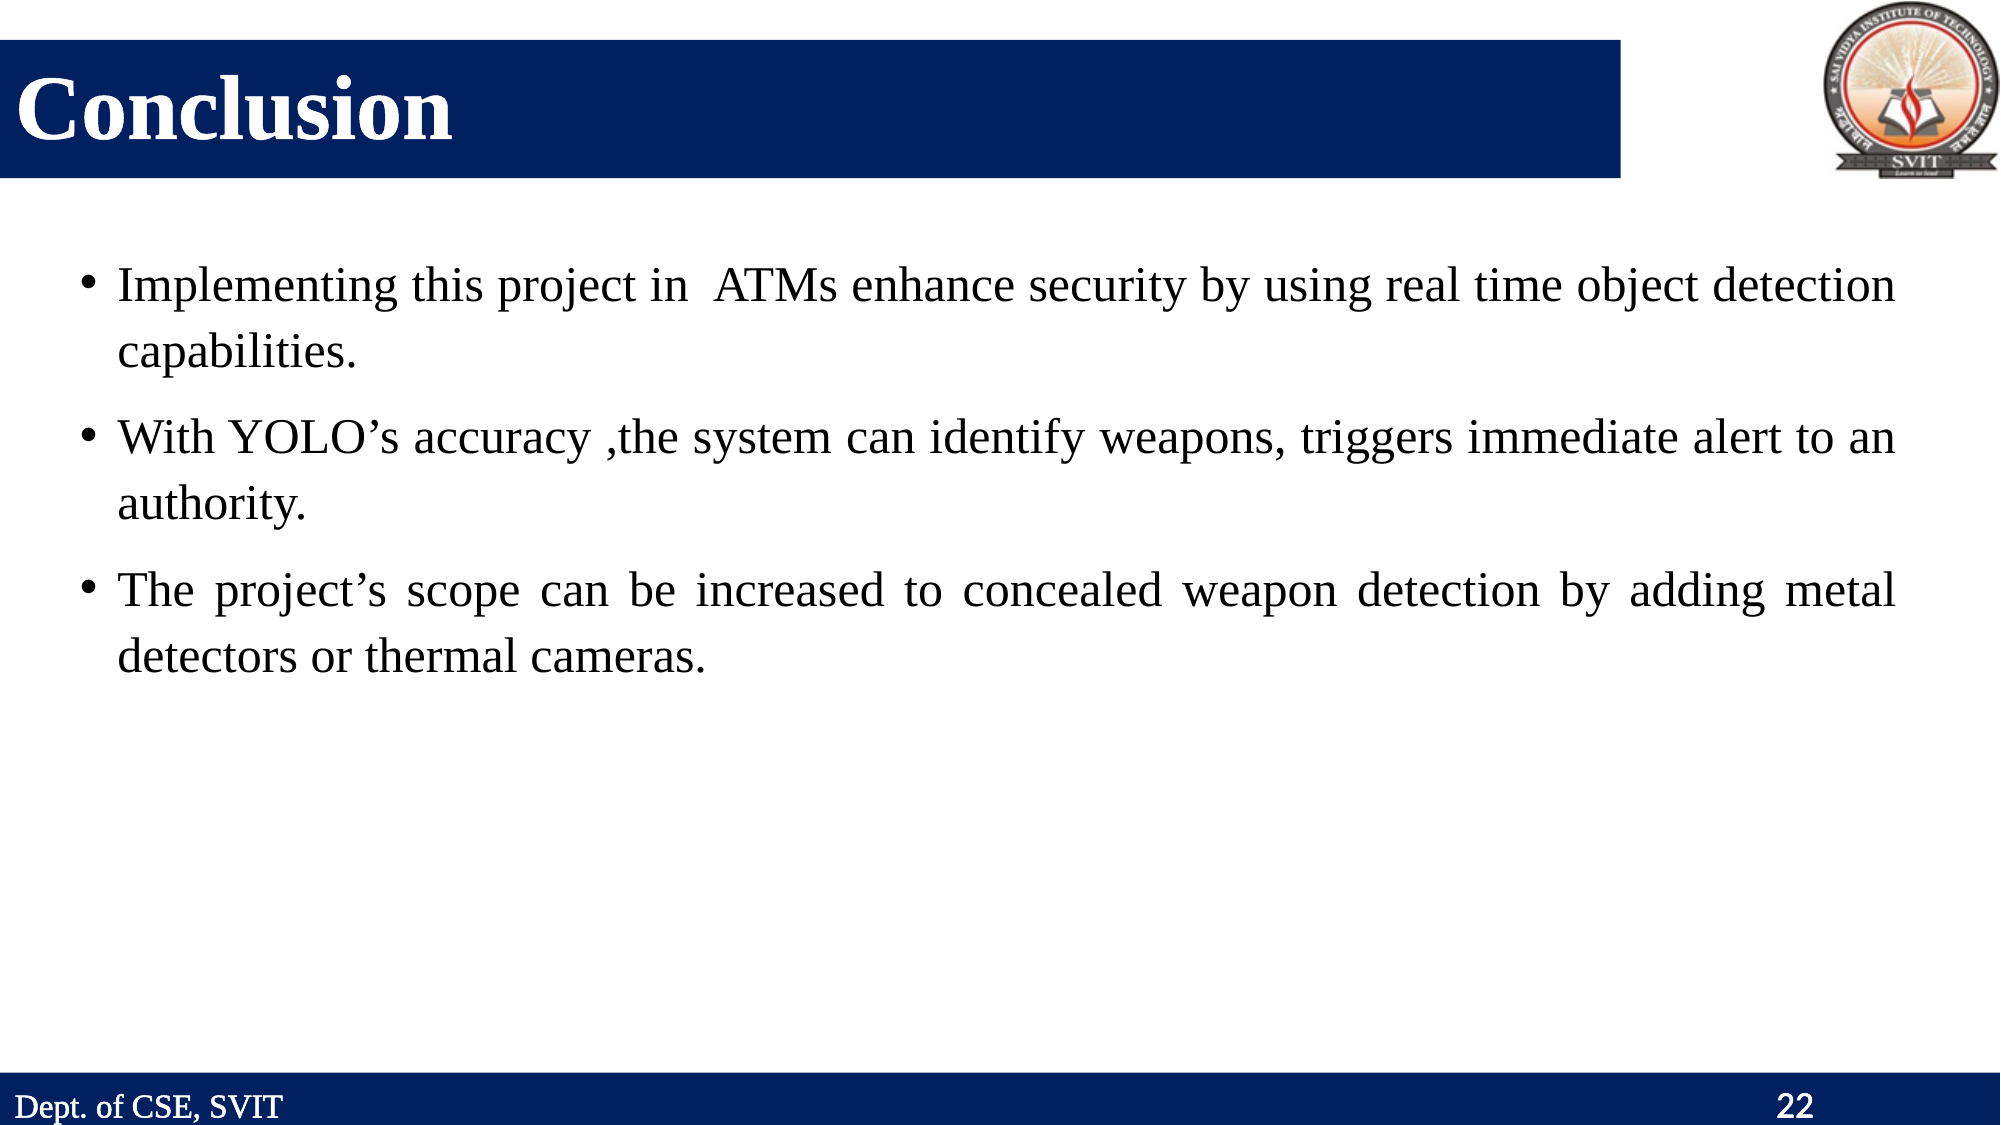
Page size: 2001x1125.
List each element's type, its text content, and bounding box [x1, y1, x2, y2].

text_box Dept. of CSE, SVIT 22 [0, 1072, 2000, 1125]
list Implementing this project in ATMs enhance security by using real time object detection capabilities. With YOLO’s accuracy ,the system can identify weapons, triggers immediate alert to an authority. The project’s scope can be increased to concealed weapon detection by adding metal detectors or thermal cameras. [64, 237, 1913, 1013]
picture [1823, 1, 2000, 179]
title Conclusion [0, 39, 1621, 179]
